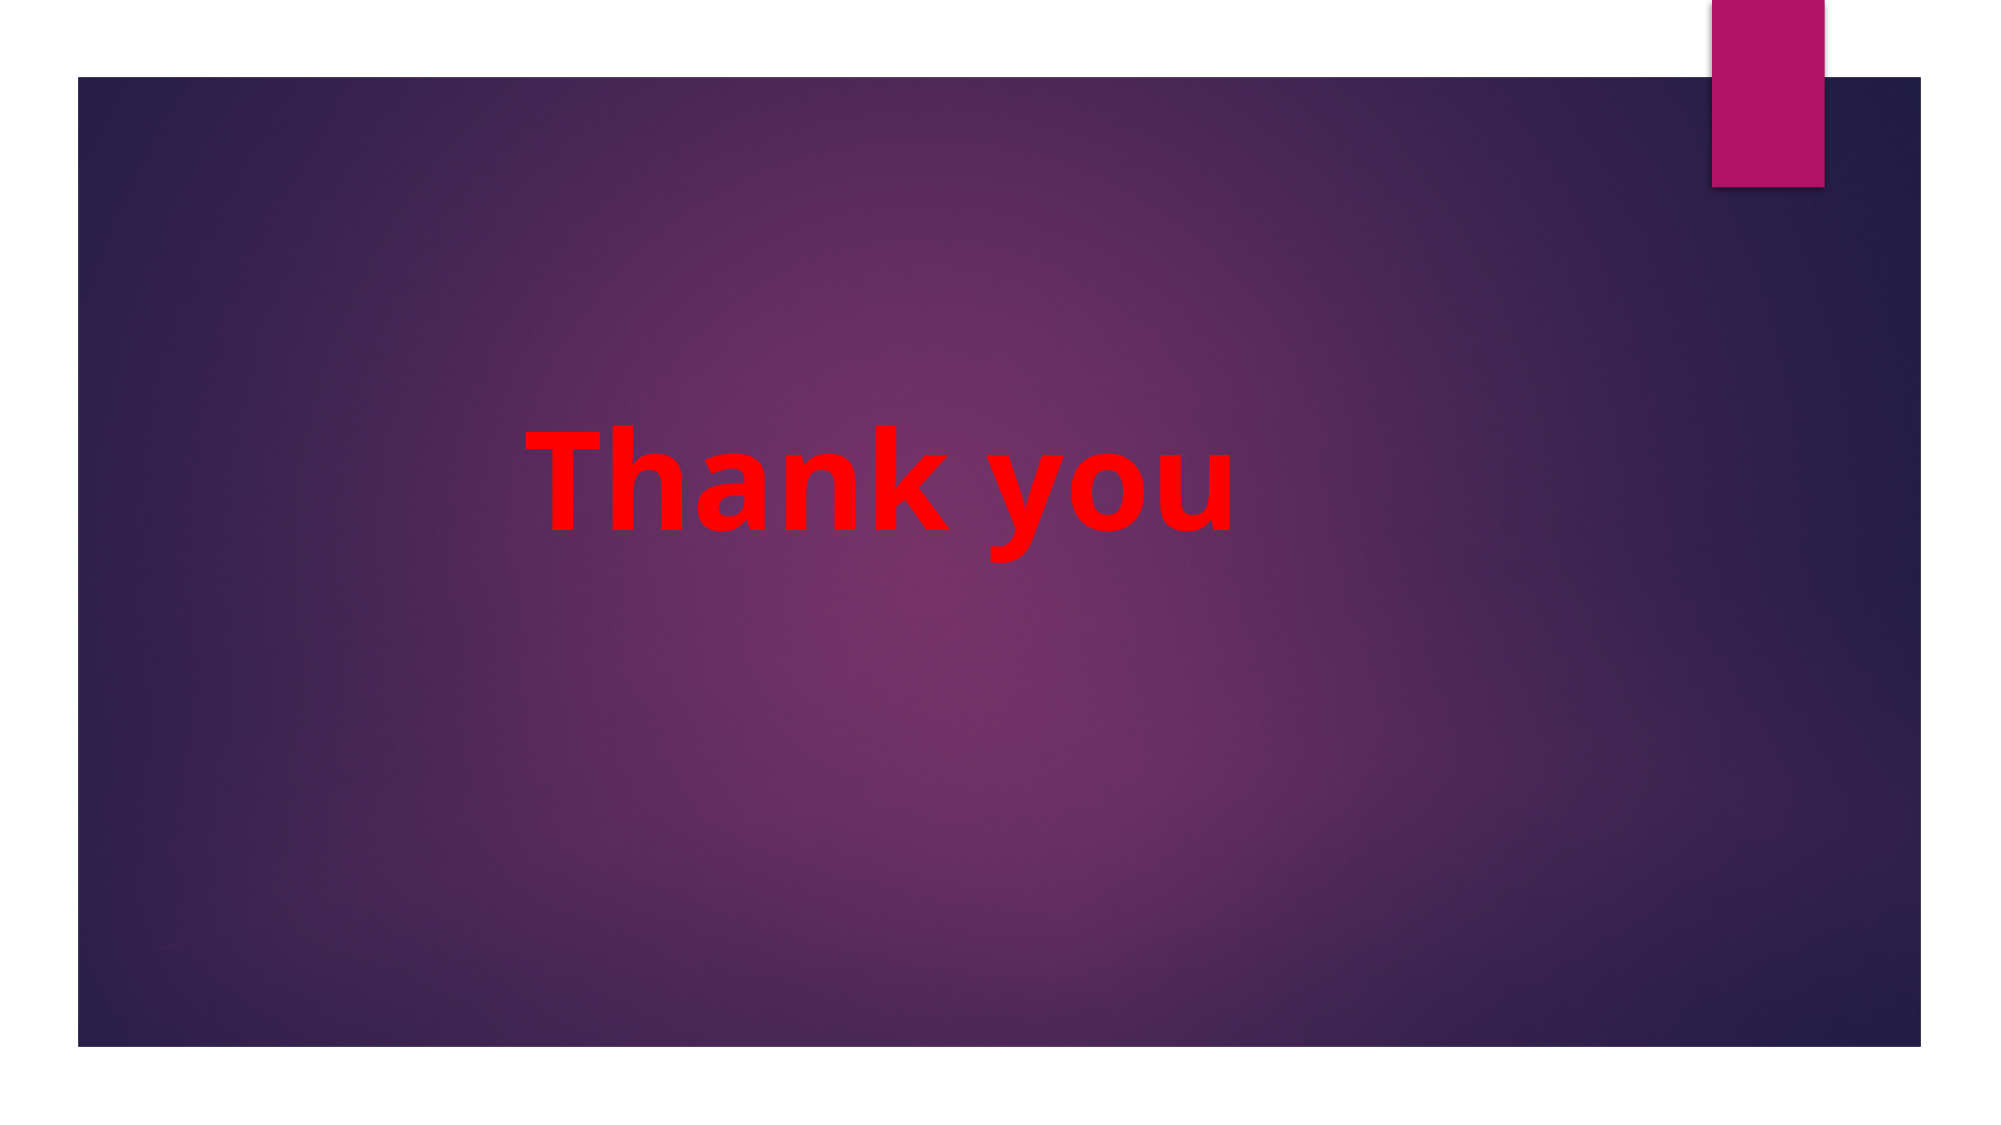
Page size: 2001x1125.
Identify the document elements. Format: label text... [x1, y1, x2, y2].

title Thank you [508, 333, 1528, 565]
